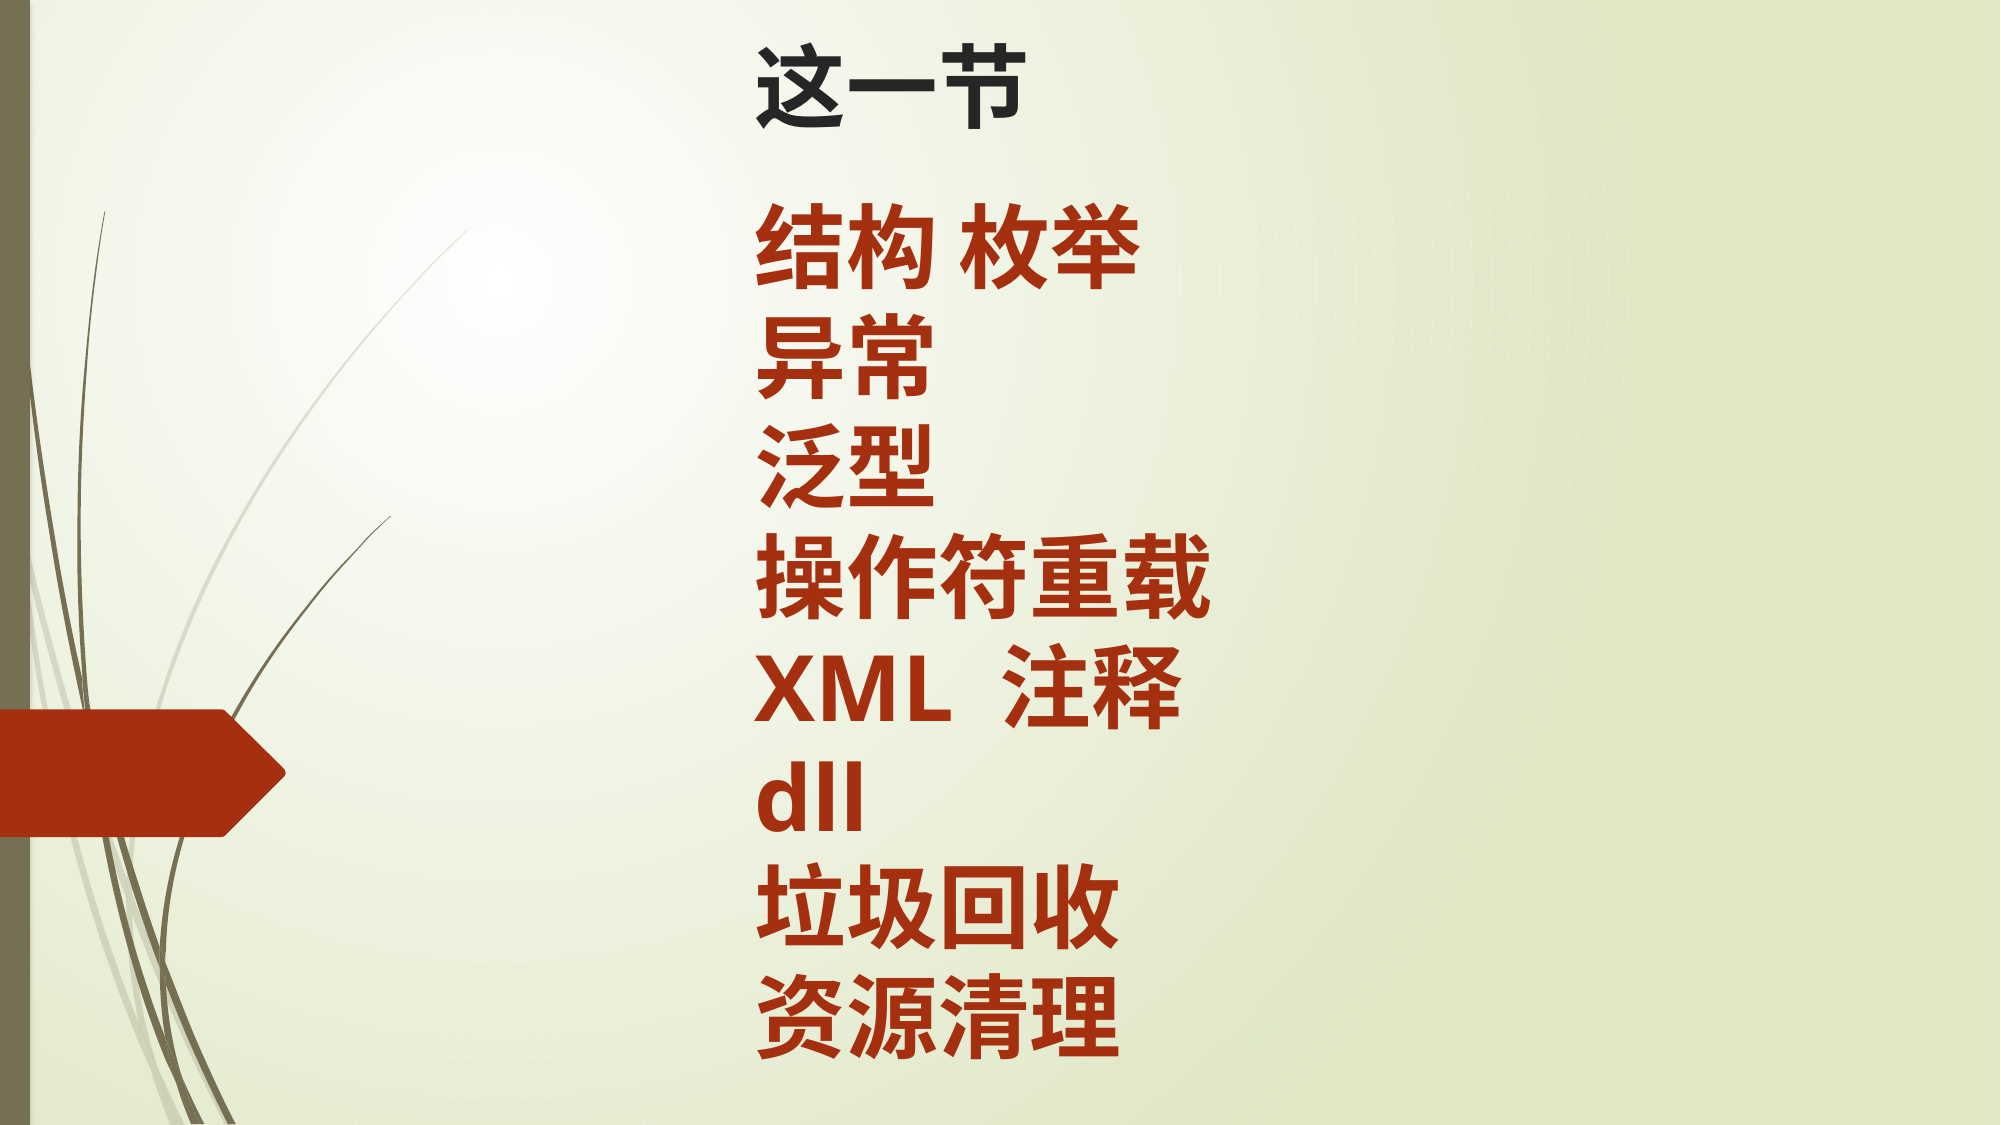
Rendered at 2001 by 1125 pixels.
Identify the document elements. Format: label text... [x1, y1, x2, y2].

text_box 这一节 结构 枚举 异常 泛型 操作符重载 XML 注释 dll 垃圾回收 资源清理 [739, 22, 1250, 1125]
